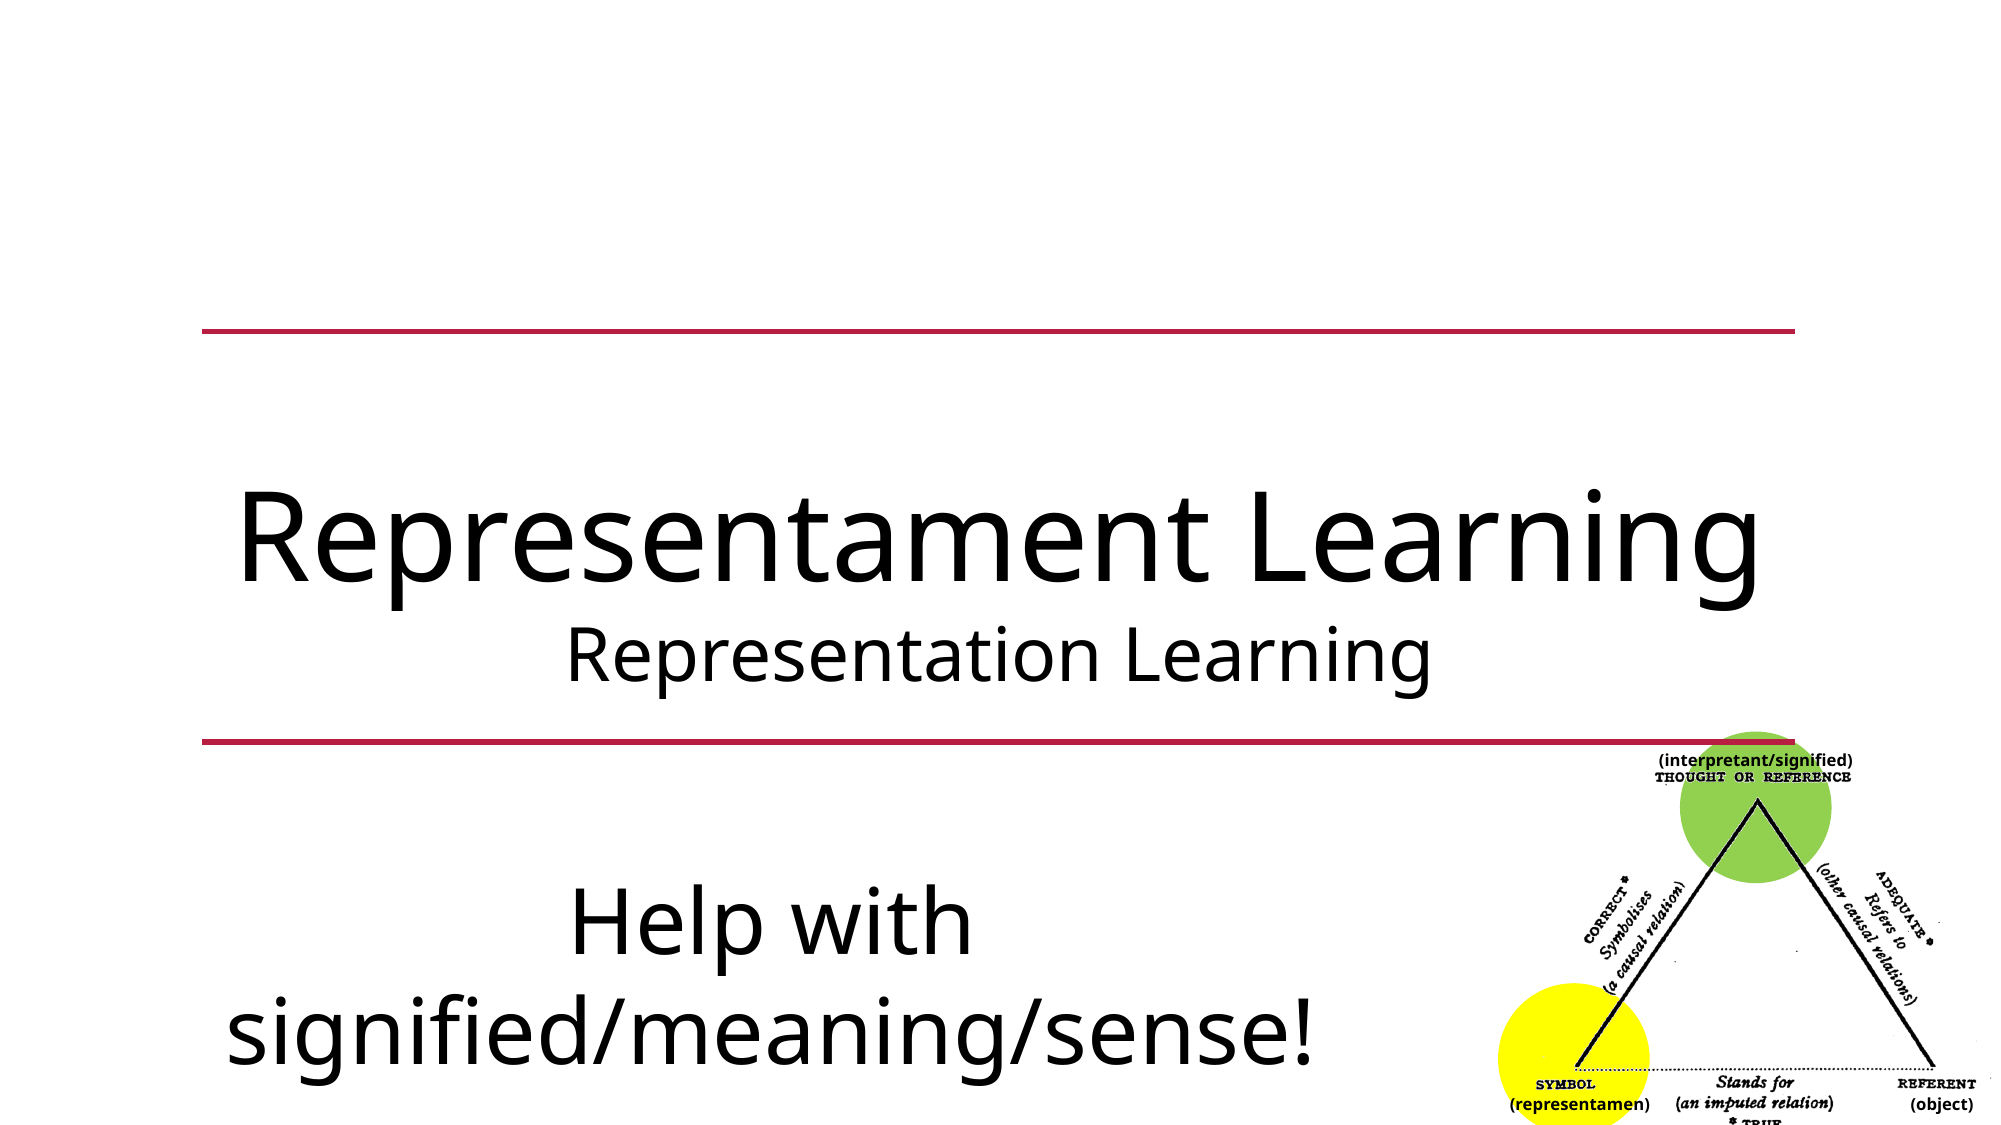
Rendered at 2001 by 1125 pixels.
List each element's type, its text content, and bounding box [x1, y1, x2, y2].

text_box Help with signified/meaning/sense! [0, 855, 1497, 1091]
text_box Representament Learning Representation Learning [0, 448, 2000, 704]
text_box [1497, 741, 2000, 1125]
text_box [1720, 730, 1792, 739]
